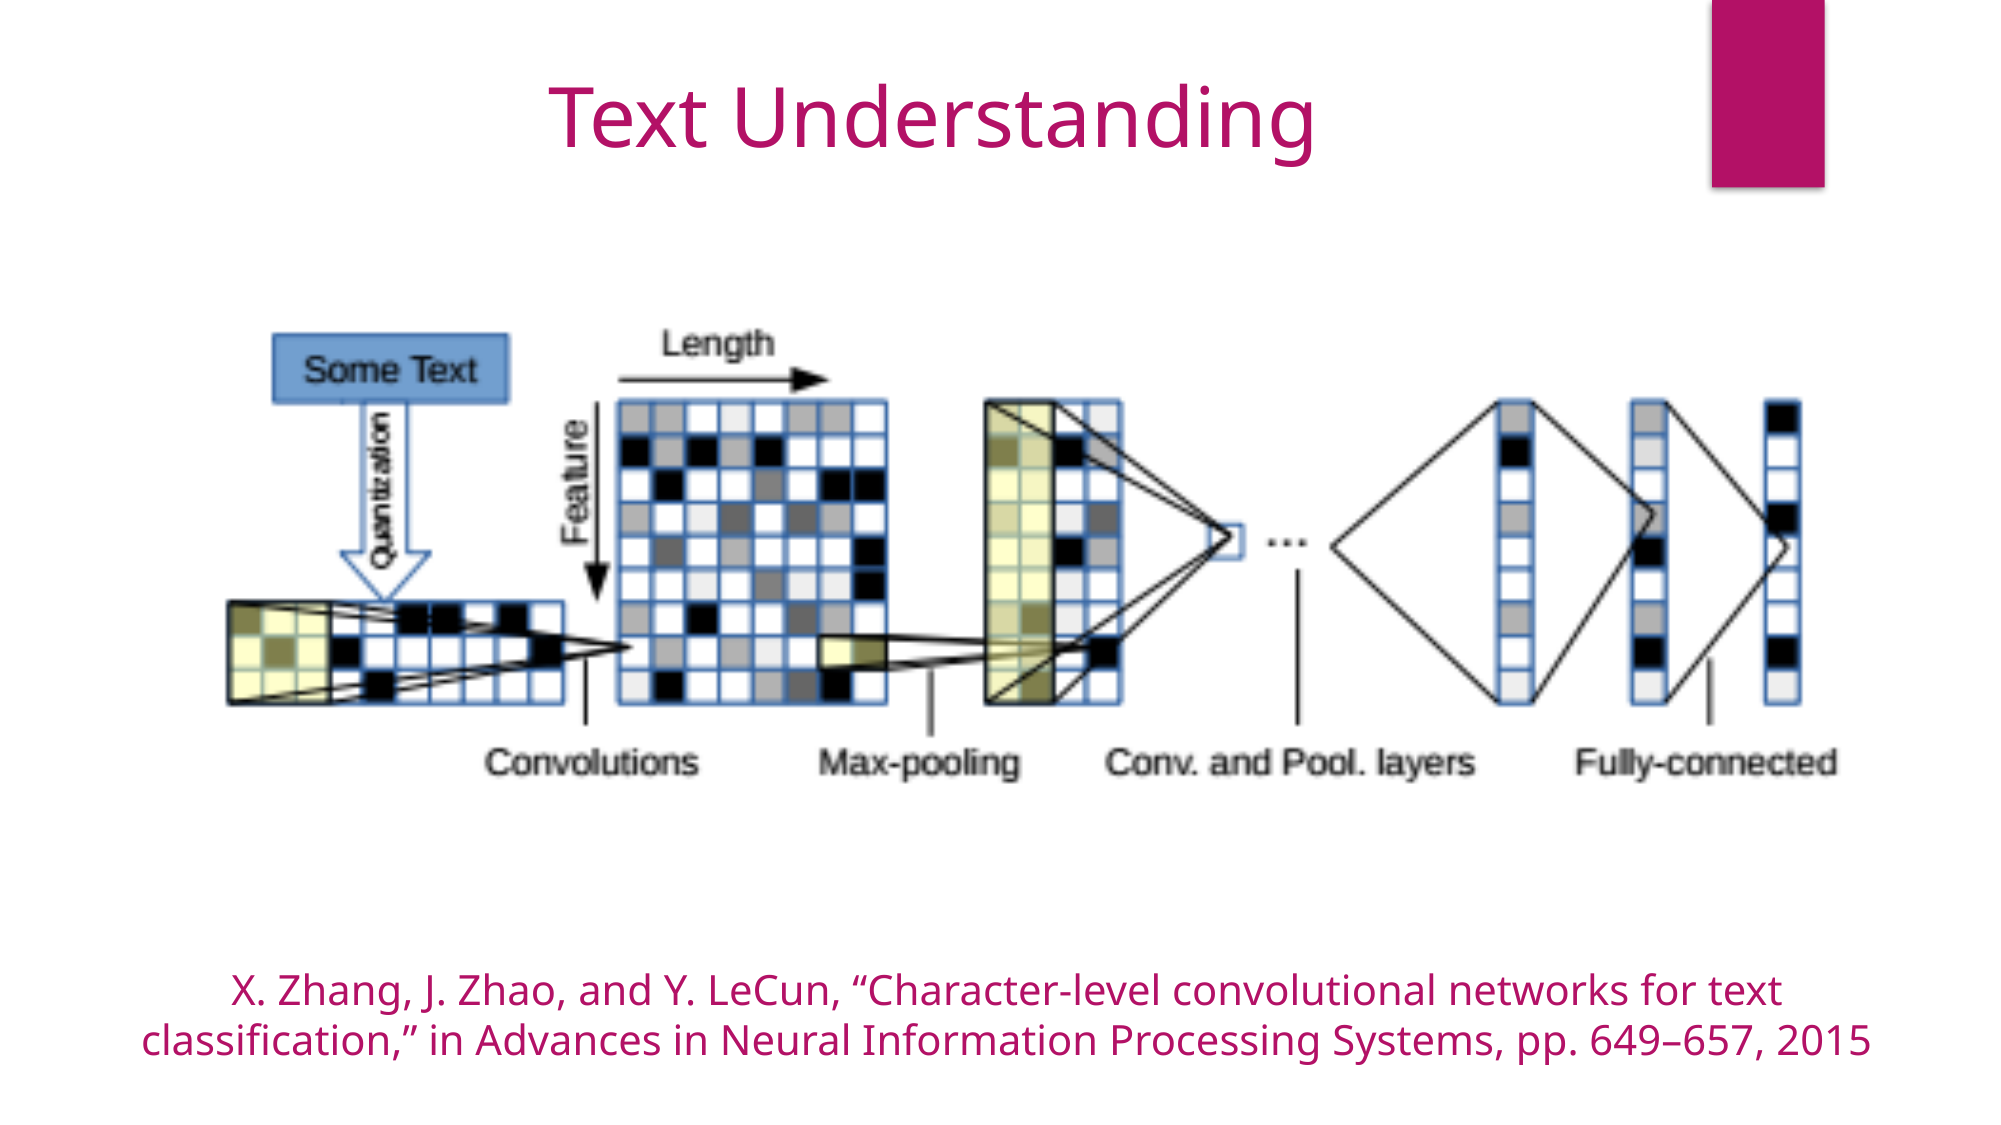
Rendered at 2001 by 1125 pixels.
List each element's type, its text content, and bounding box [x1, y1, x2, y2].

text_box X. Zhang, J. Zhao, and Y. LeCun, “Character-level convolutional networks for text classification,” in Advances in Neural Information Processing Systems, pp. 649–657, 2015 [103, 1011, 1912, 1071]
text_box Text Understanding [271, 56, 1597, 171]
picture [178, 319, 1907, 823]
